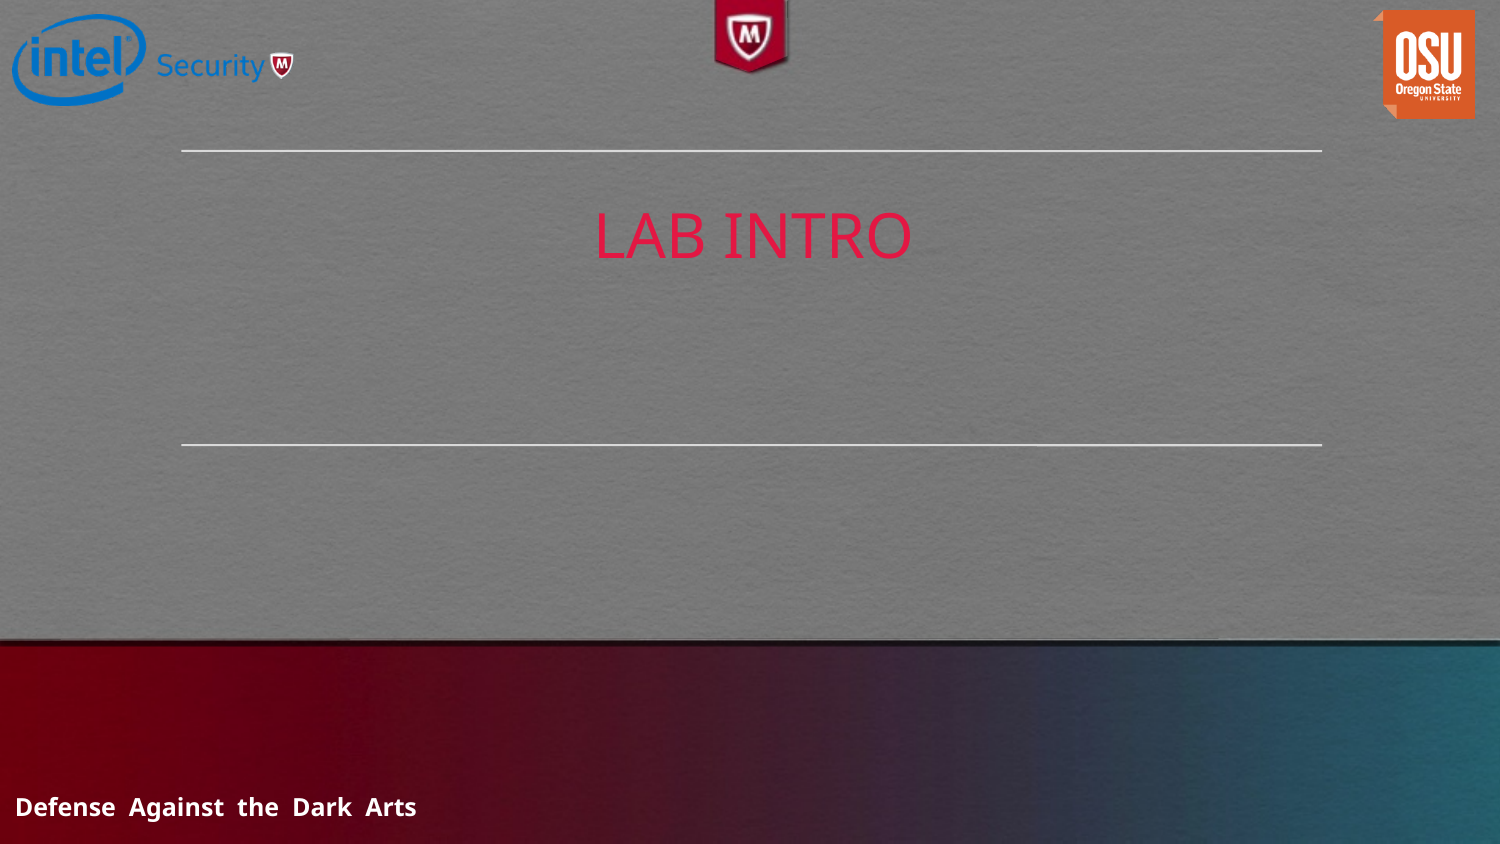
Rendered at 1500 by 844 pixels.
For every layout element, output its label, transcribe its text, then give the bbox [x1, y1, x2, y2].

picture [0, 0, 1500, 844]
title Lab Intro [204, 185, 1304, 363]
